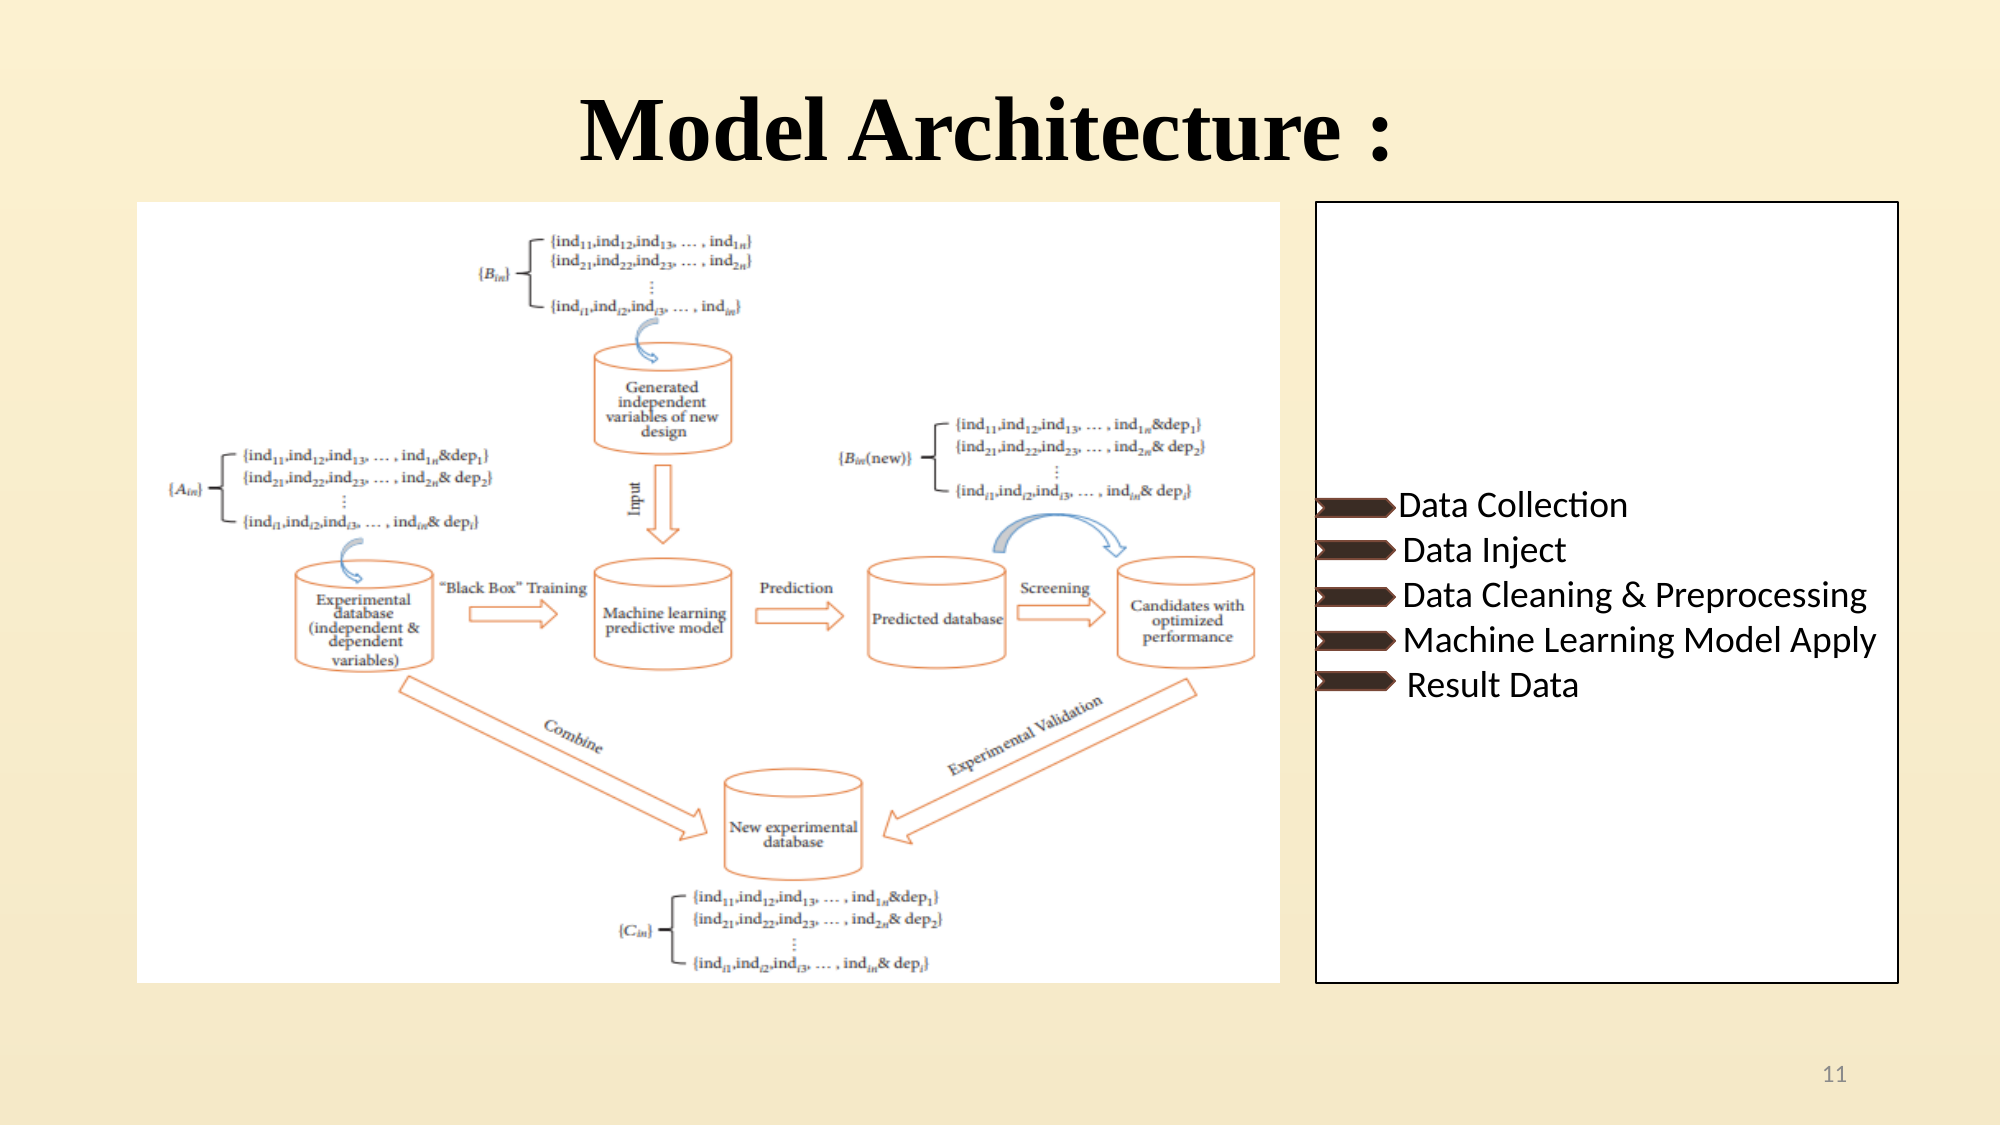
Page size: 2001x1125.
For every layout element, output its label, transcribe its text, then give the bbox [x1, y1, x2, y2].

text_box [1314, 630, 1397, 651]
text_box [1314, 540, 1397, 561]
text_box [1314, 671, 1397, 692]
title Model Architecture : [137, 59, 1863, 203]
text_box [1314, 587, 1397, 607]
slide_number 11 [1412, 1042, 1863, 1103]
text_box Data Collection Data Inject Data Cleaning & Preprocessing Machine Learning Model Apply Result Data [1315, 201, 1899, 984]
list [139, 204, 1280, 981]
text_box [1314, 497, 1397, 518]
